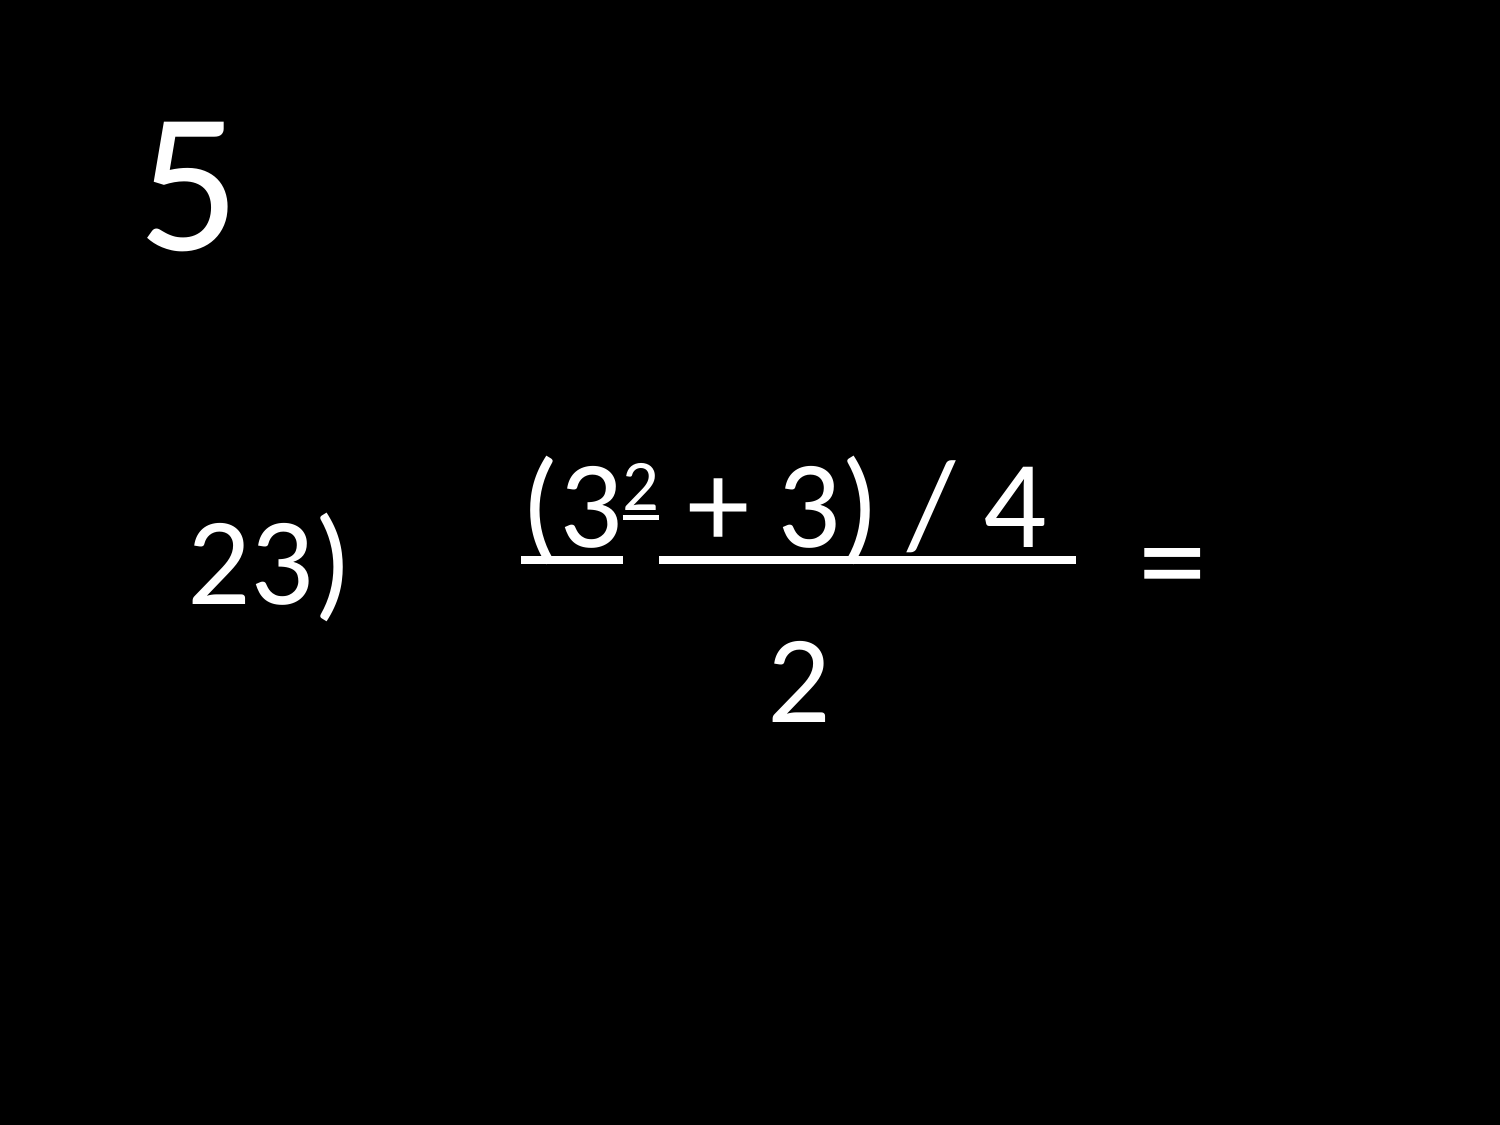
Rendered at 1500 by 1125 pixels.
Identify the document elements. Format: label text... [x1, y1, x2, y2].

list (32 + 3) / 4 2 [439, 415, 1158, 784]
text_box = [1123, 462, 1271, 643]
text_box 23) [172, 472, 391, 637]
title 5 [54, 45, 325, 297]
